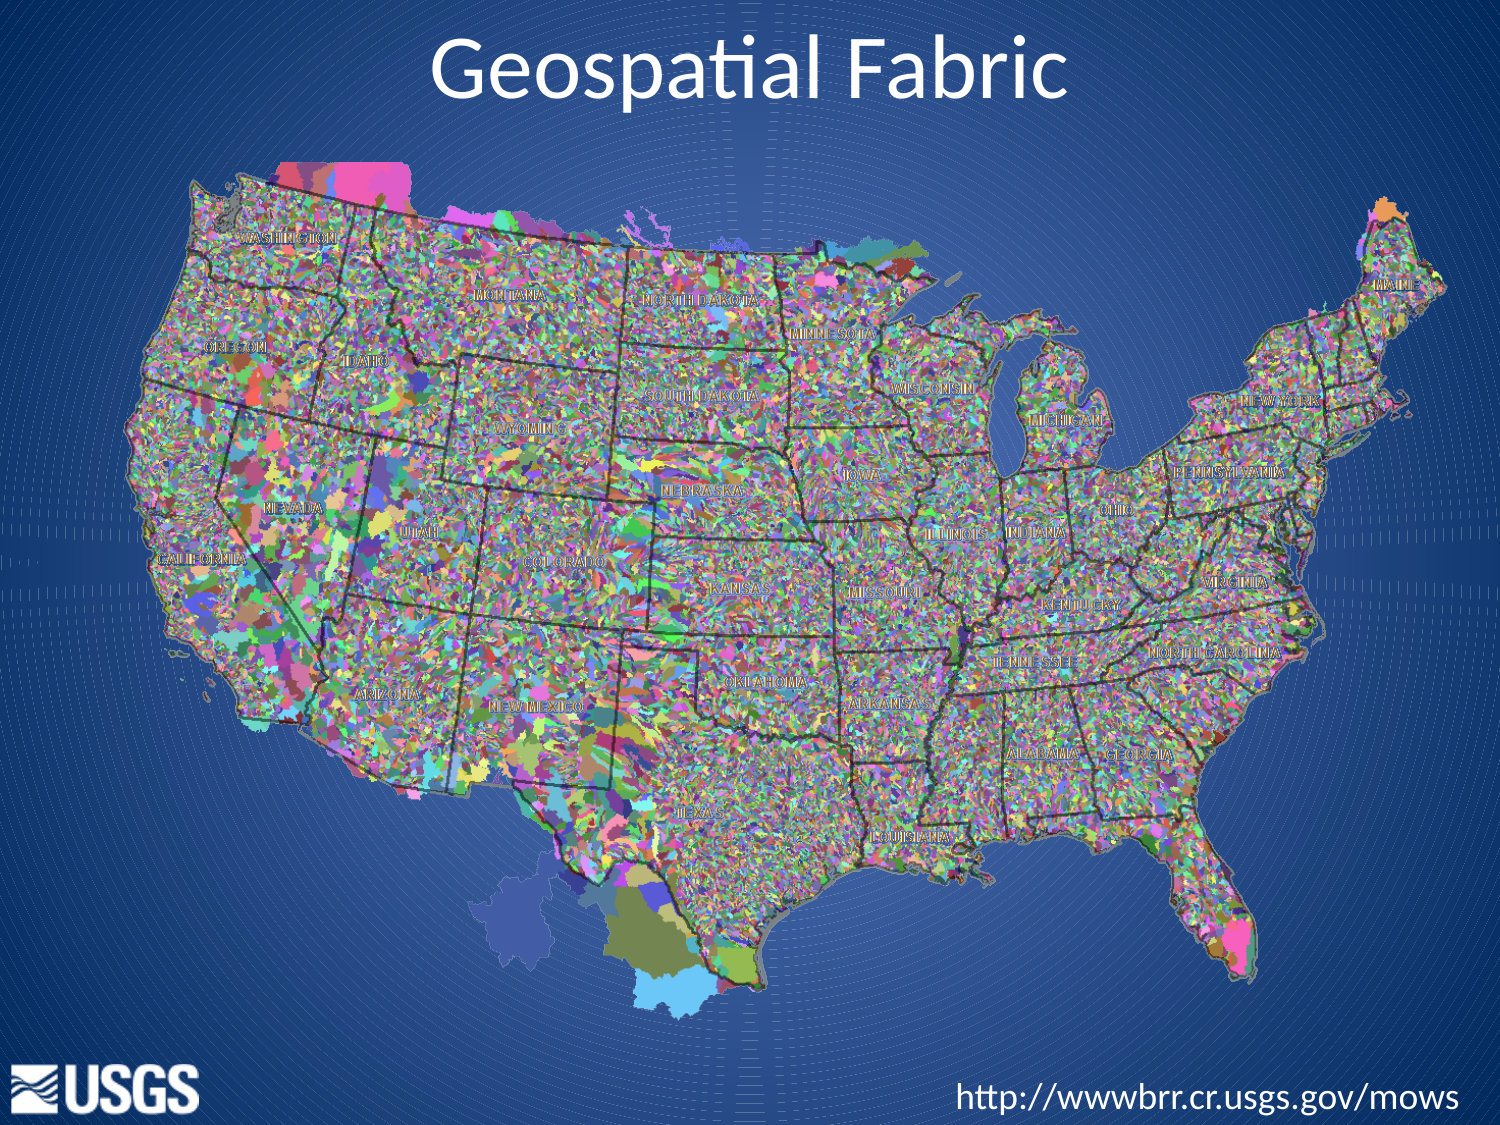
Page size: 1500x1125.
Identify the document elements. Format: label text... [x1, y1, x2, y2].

picture [120, 162, 1456, 1027]
title Geospatial Fabric [75, 0, 1425, 188]
